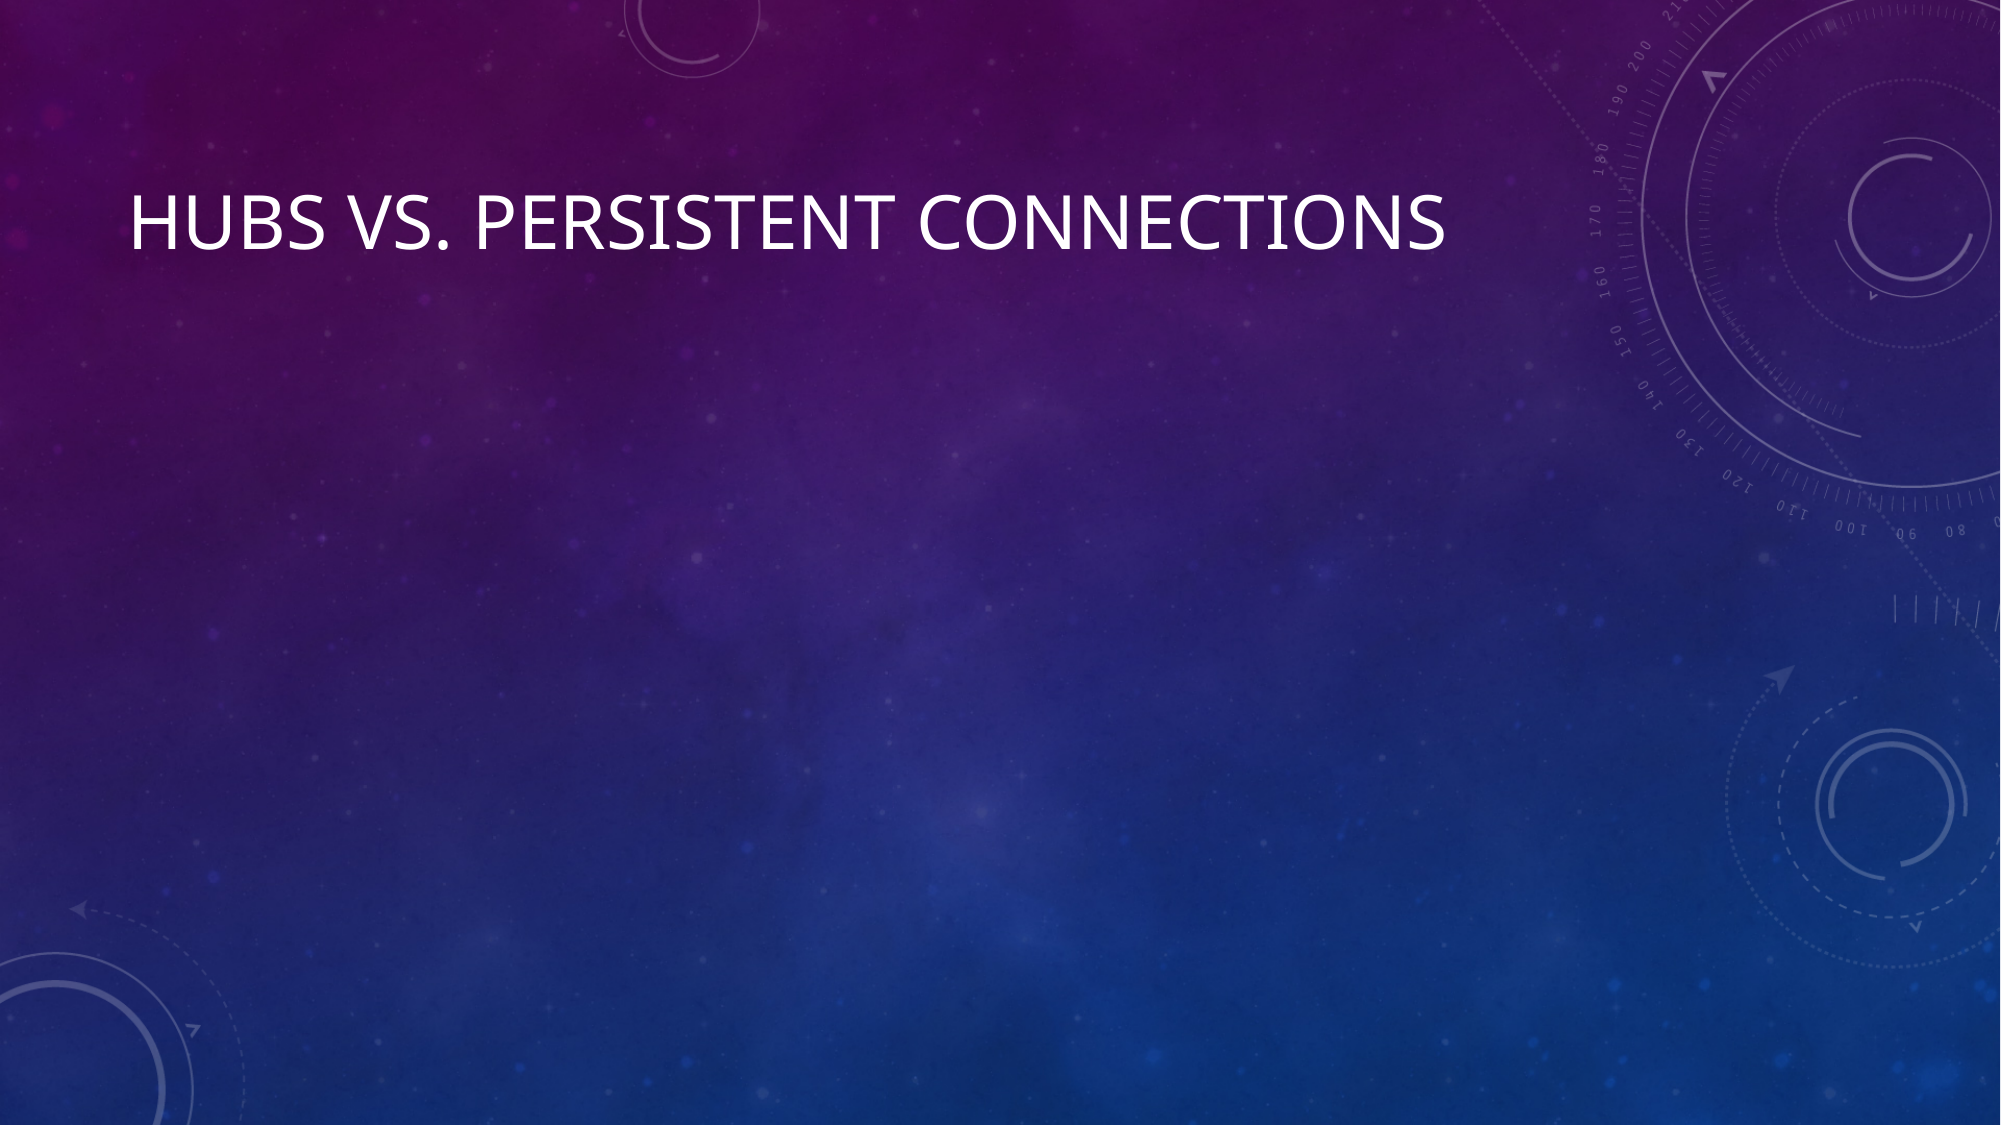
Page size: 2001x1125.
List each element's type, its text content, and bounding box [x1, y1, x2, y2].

title Hubs vs. Persistent Connections [112, 99, 1775, 339]
picture [0, 0, 2001, 1125]
